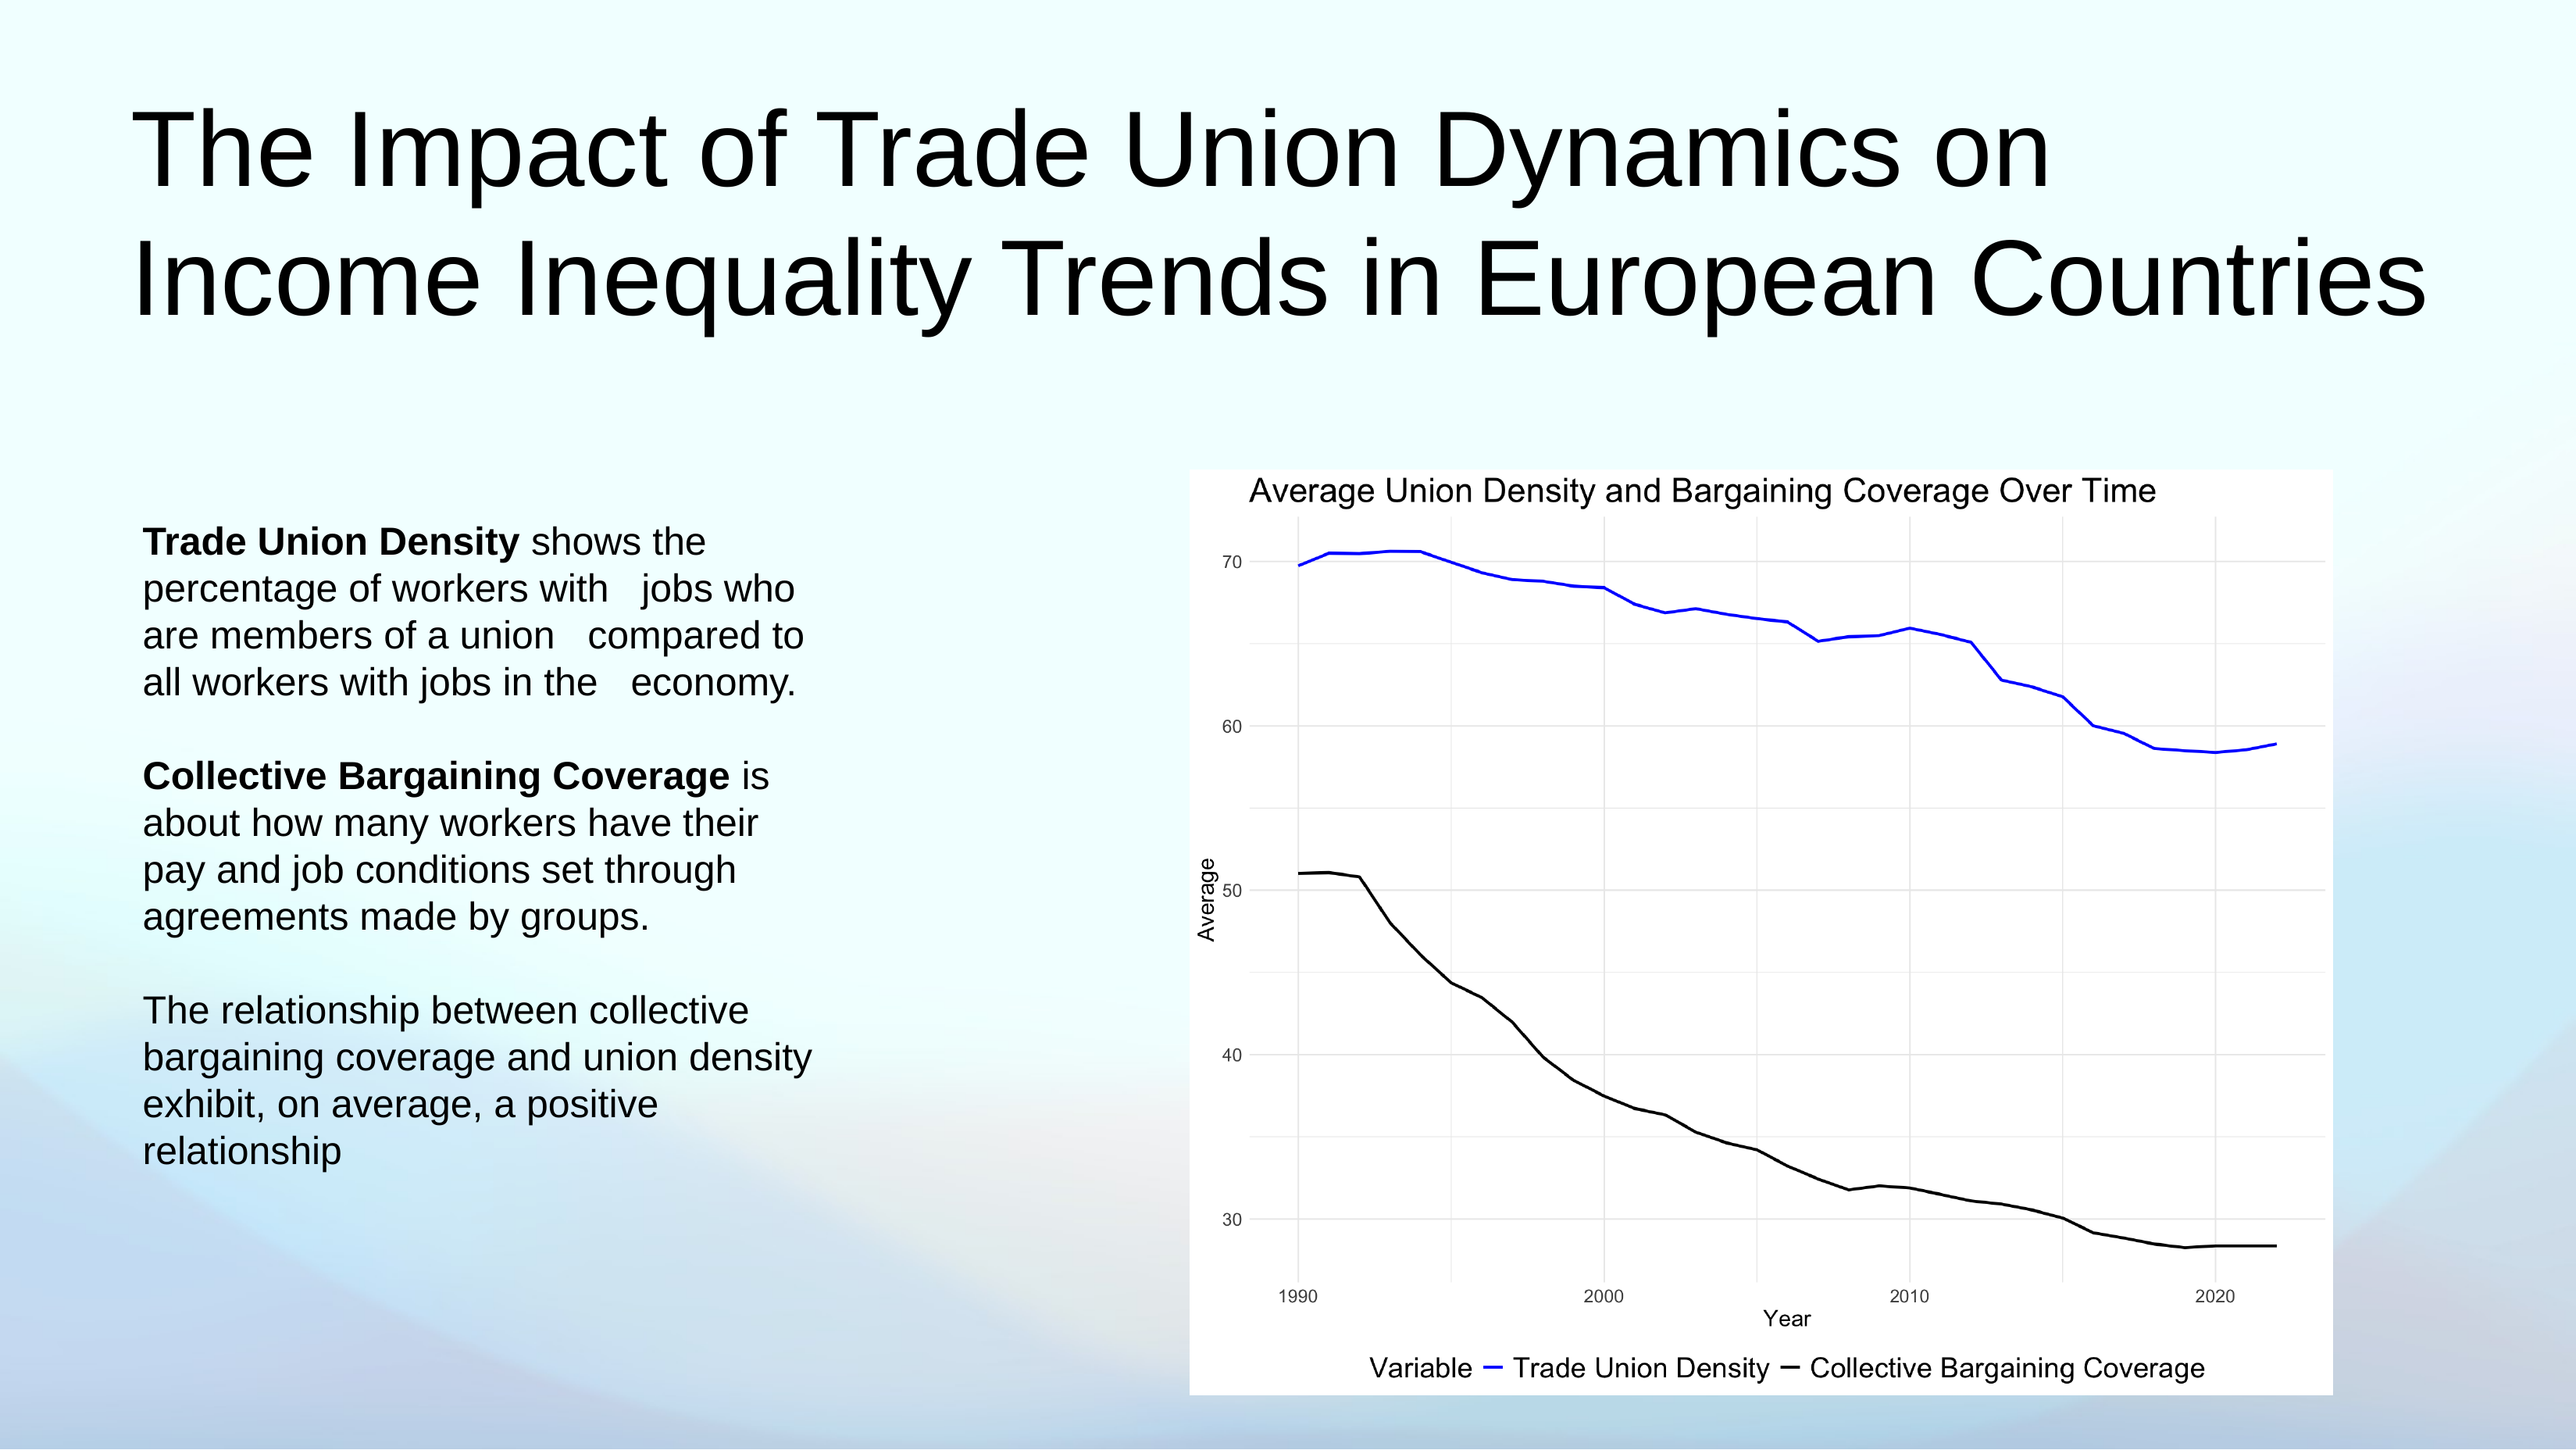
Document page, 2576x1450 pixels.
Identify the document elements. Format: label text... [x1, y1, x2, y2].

title The Impact of Trade Union Dynamics on Income Inequality Trends in European Countries [130, 77, 2446, 338]
picture [0, 0, 2576, 1449]
text_box Trade Union Density shows the percentage of workers with jobs who are members of a union compared to all workers with jobs in the economy. Collective Bargaining Coverage is about how many workers have their pay and job conditions set through agreements made by groups. The relationship between collective bargaining coverage and union density exhibit, on average, a positive relationship [130, 509, 858, 1178]
